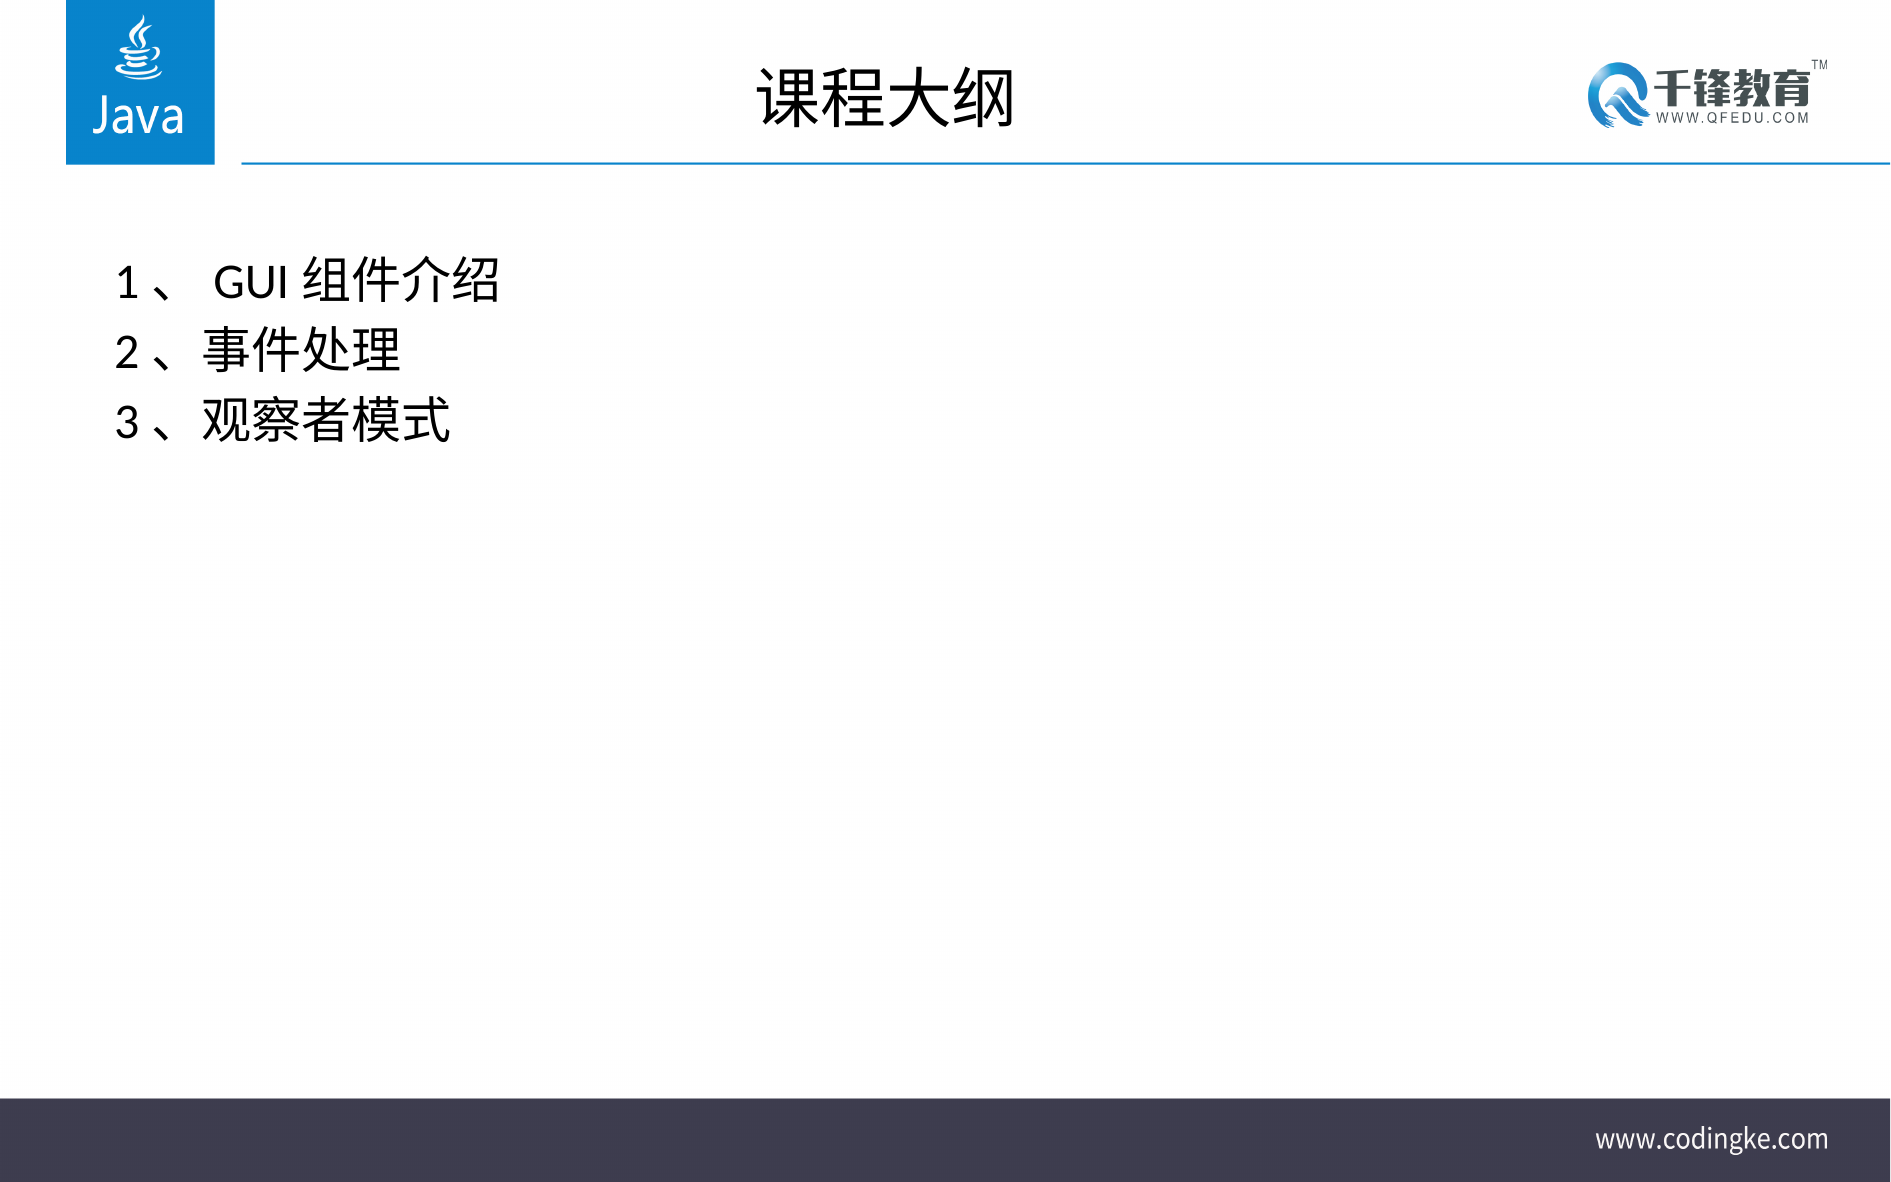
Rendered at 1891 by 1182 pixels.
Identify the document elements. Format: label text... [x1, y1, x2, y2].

picture [0, 0, 1891, 1182]
list 1、GUI组件介绍 2、事件处理 3、观察者模式 [94, 239, 1796, 1036]
title 课程大纲 [236, 47, 1536, 147]
